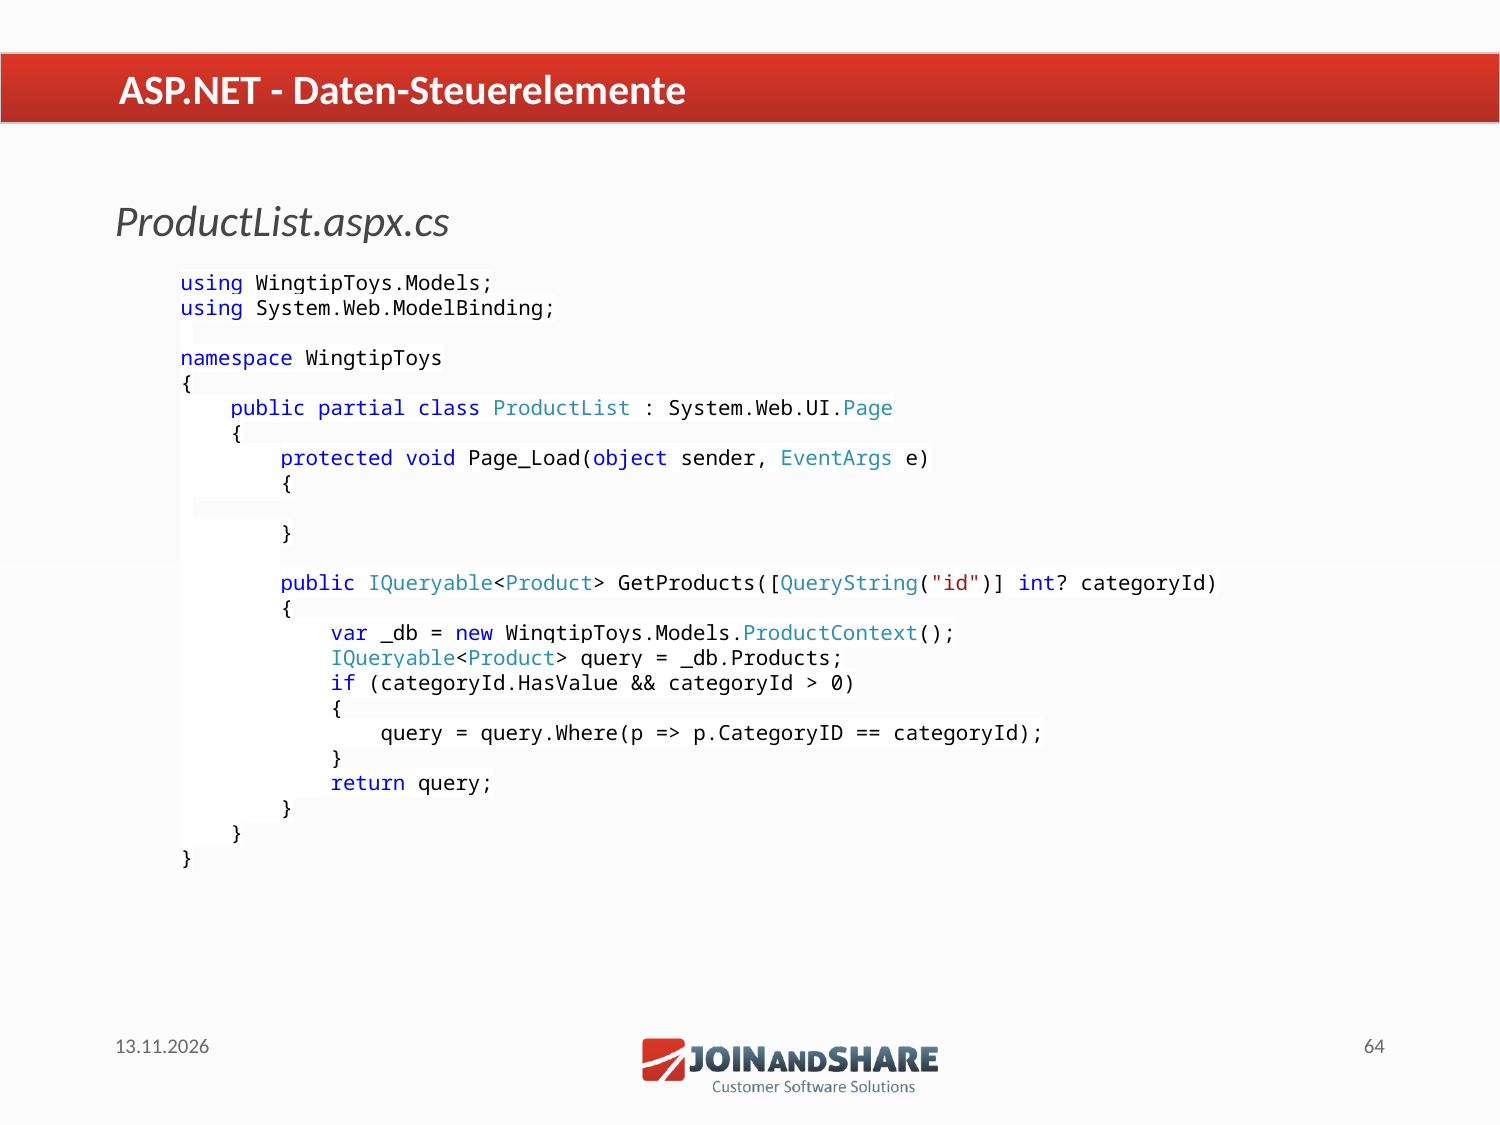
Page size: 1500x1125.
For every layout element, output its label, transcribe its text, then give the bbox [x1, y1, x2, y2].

title ASP.NET - Daten-Steuerelemente [94, 53, 1413, 124]
picture [624, 1037, 938, 1096]
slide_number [99, 1024, 401, 1101]
slide_number 64 [1237, 1024, 1401, 1101]
list ProductList.aspx.cs using WingtipToys.Models; using System.Web.ModelBinding; namespace WingtipToys { public partial class ProductList : System.Web.UI.Page { protected void Page_Load(object sender, EventArgs e) { } public IQueryable<Product> GetProducts([QueryString("id")] int? categoryId) { var _db = new WingtipToys.Models.ProductContext(); IQueryable<Product> query = _db.Products; if (categoryId.HasValue && categoryId > 0) { query = query.Where(p => p.CategoryID == categoryId); } return query; } } } [99, 187, 1400, 1000]
